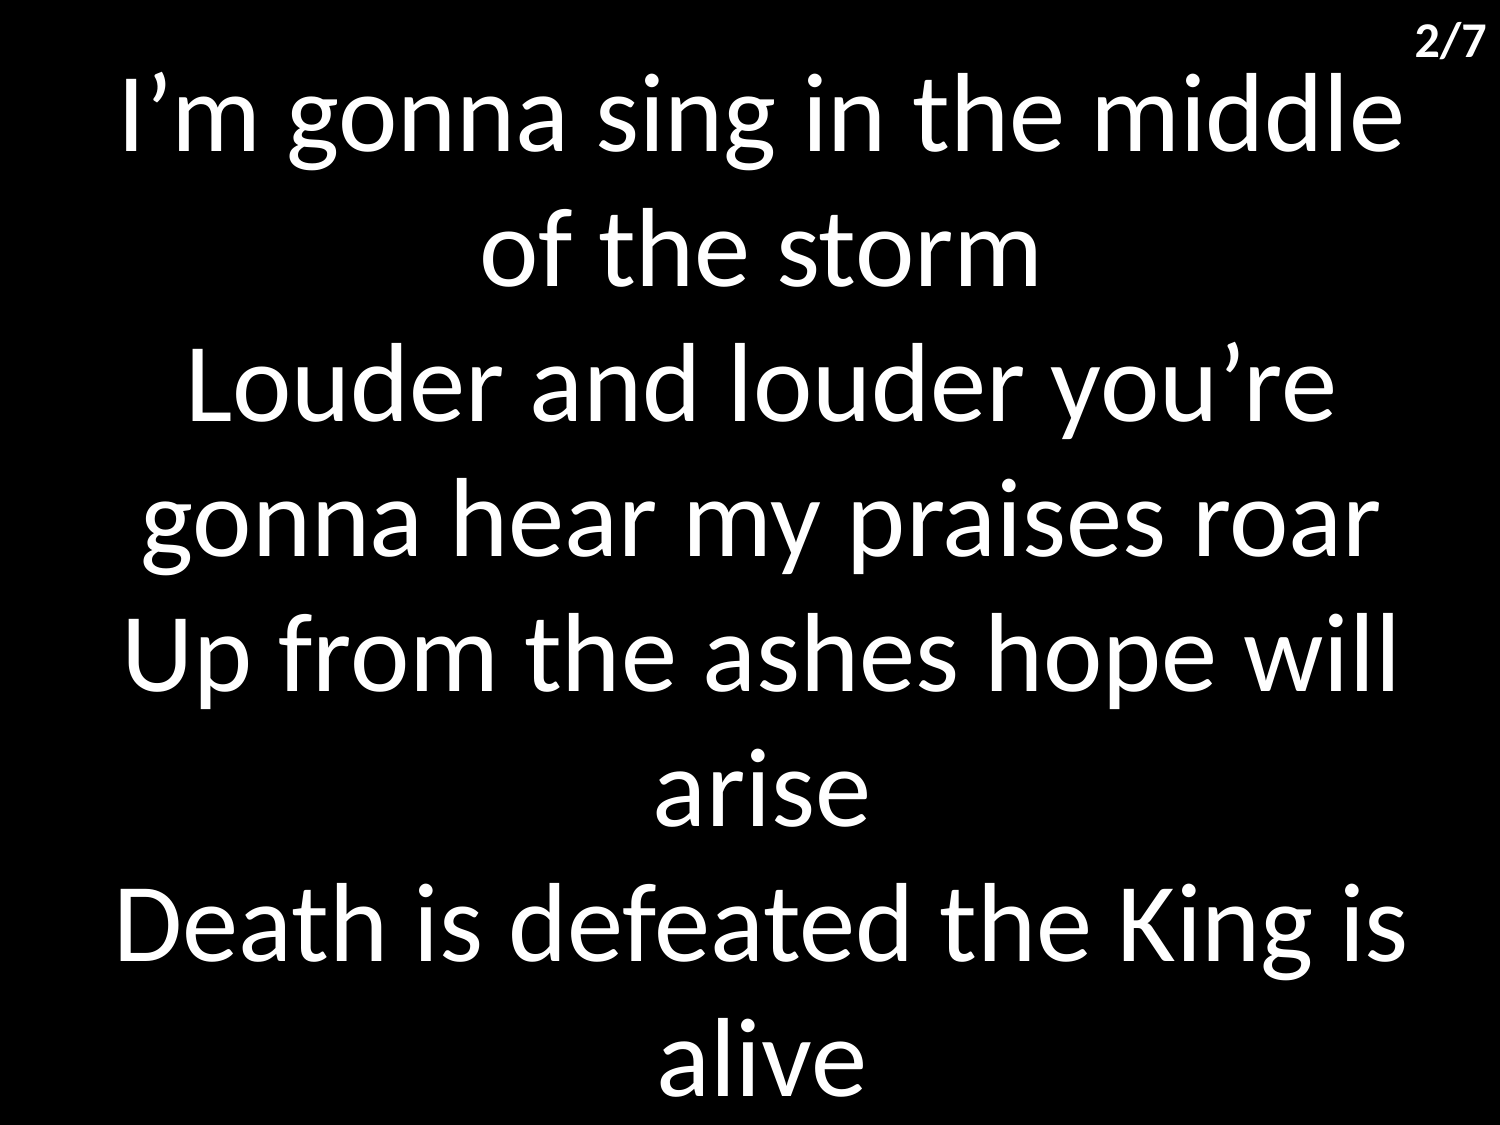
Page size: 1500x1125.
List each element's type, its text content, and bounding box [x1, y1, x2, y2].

text_box 2/7 [1399, 0, 1500, 75]
subtitle I’m gonna sing in the middle of the storm Louder and louder you’re gonna hear my praises roar Up from the ashes hope will arise Death is defeated the King is alive [53, 30, 1471, 1094]
